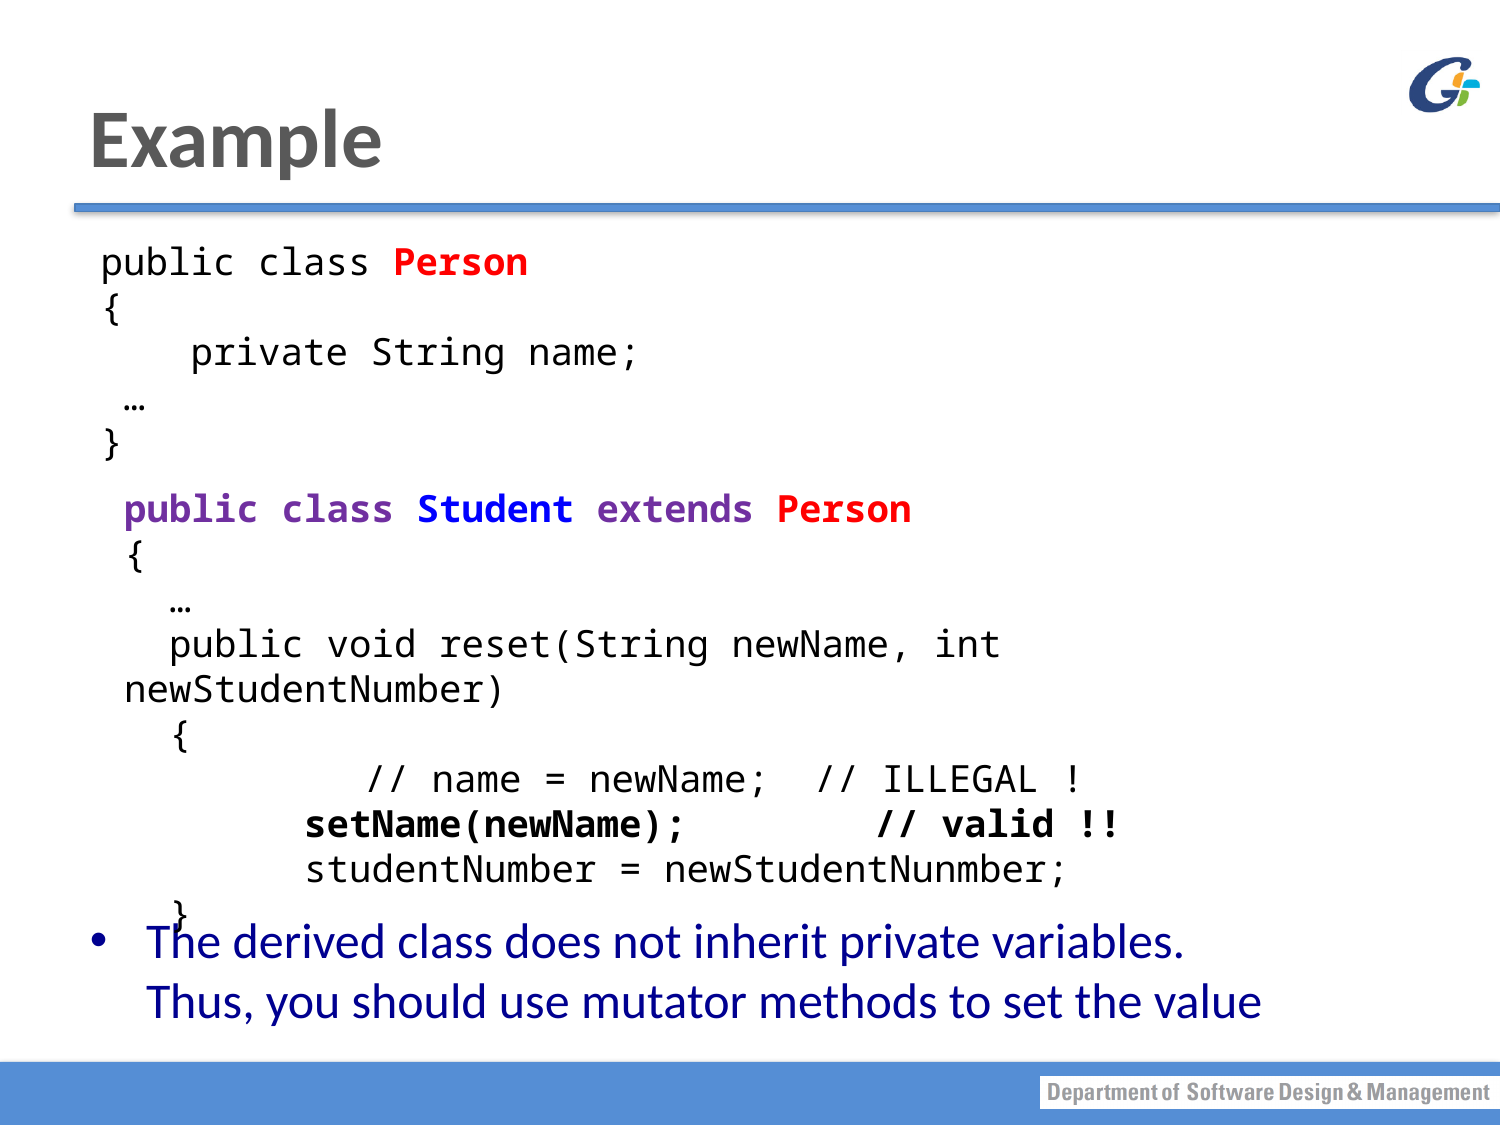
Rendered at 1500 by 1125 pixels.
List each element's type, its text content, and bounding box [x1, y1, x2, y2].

list The derived class does not inherit private variables. Thus, you should use mutator methods to set the value [75, 901, 1425, 1064]
text_box public class Person { private String name; … } [85, 230, 836, 471]
picture [1401, 50, 1482, 115]
text_box public class Student extends Person { … public void reset(String newName, int newStudentNumber) { // name = newName; // ILLEGAL ! setName(newName); // valid !! studentNumber = newStudentNunmber; } [109, 478, 1374, 943]
picture [1040, 1076, 1500, 1109]
title Example [75, 76, 1425, 225]
